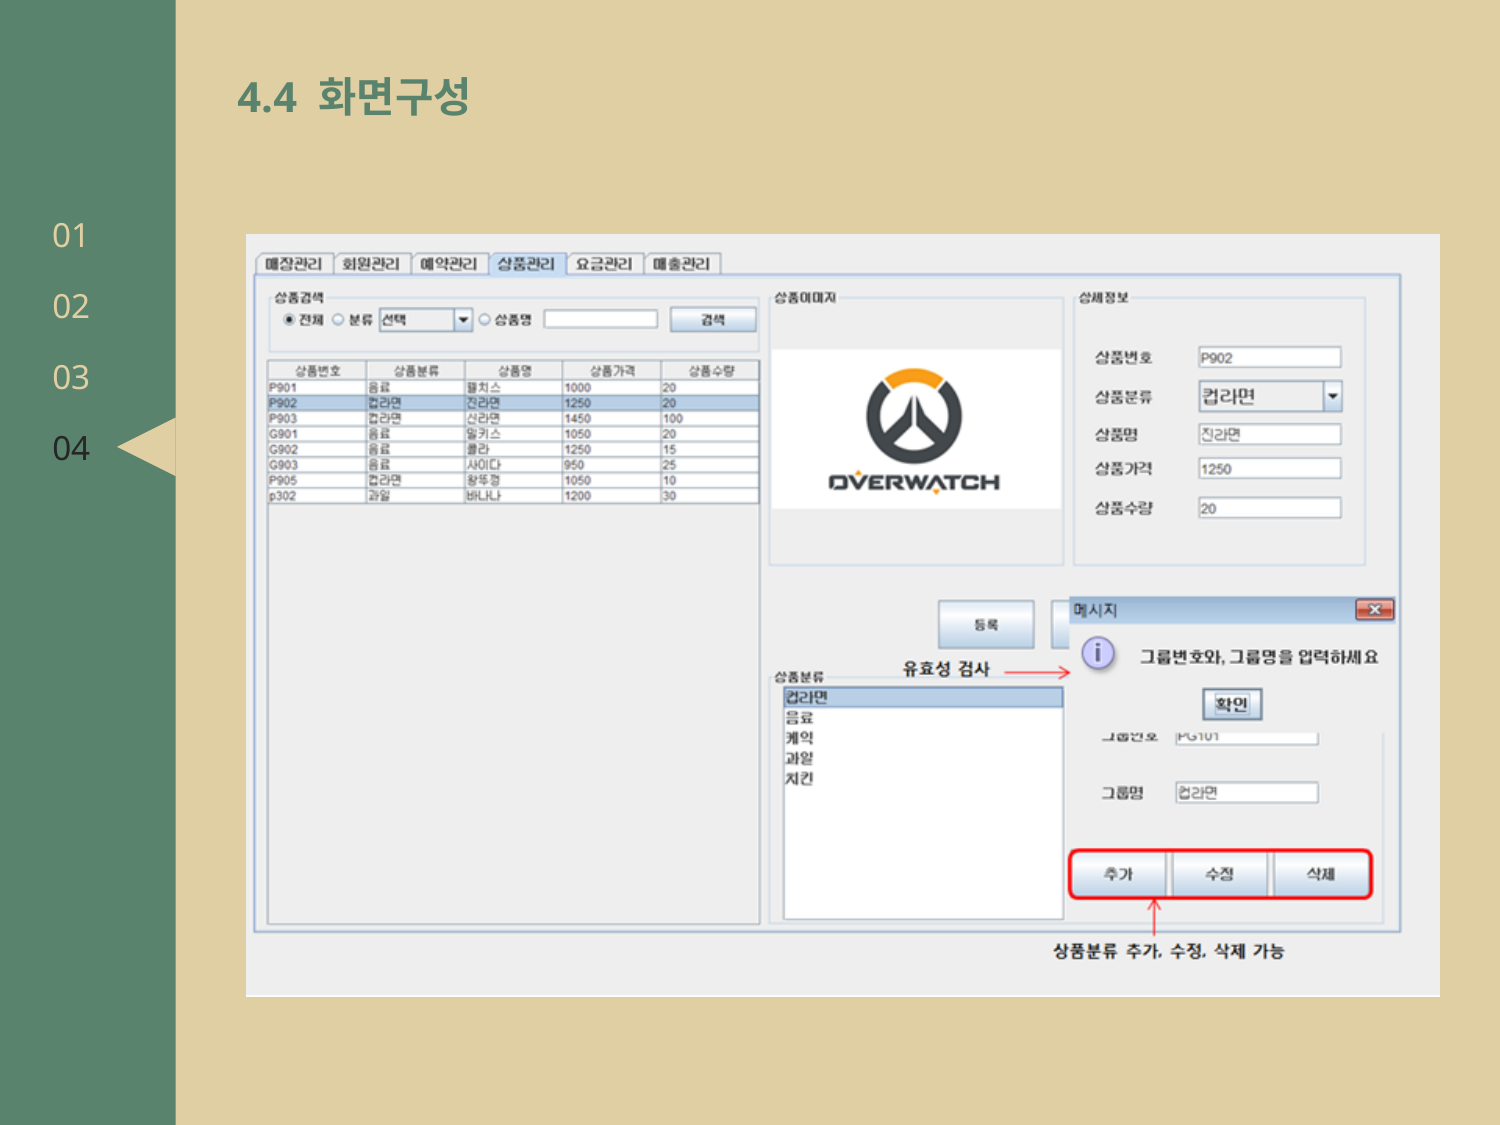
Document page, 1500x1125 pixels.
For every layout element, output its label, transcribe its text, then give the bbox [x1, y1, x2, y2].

text_box 01 [37, 206, 127, 262]
text_box [115, 415, 178, 478]
text_box 04 [37, 420, 112, 475]
text_box 02 [37, 277, 112, 333]
text_box [0, 0, 178, 1125]
text_box 4.4 화면구성 [222, 63, 610, 128]
text_box 03 [37, 348, 112, 404]
picture [245, 234, 1440, 998]
